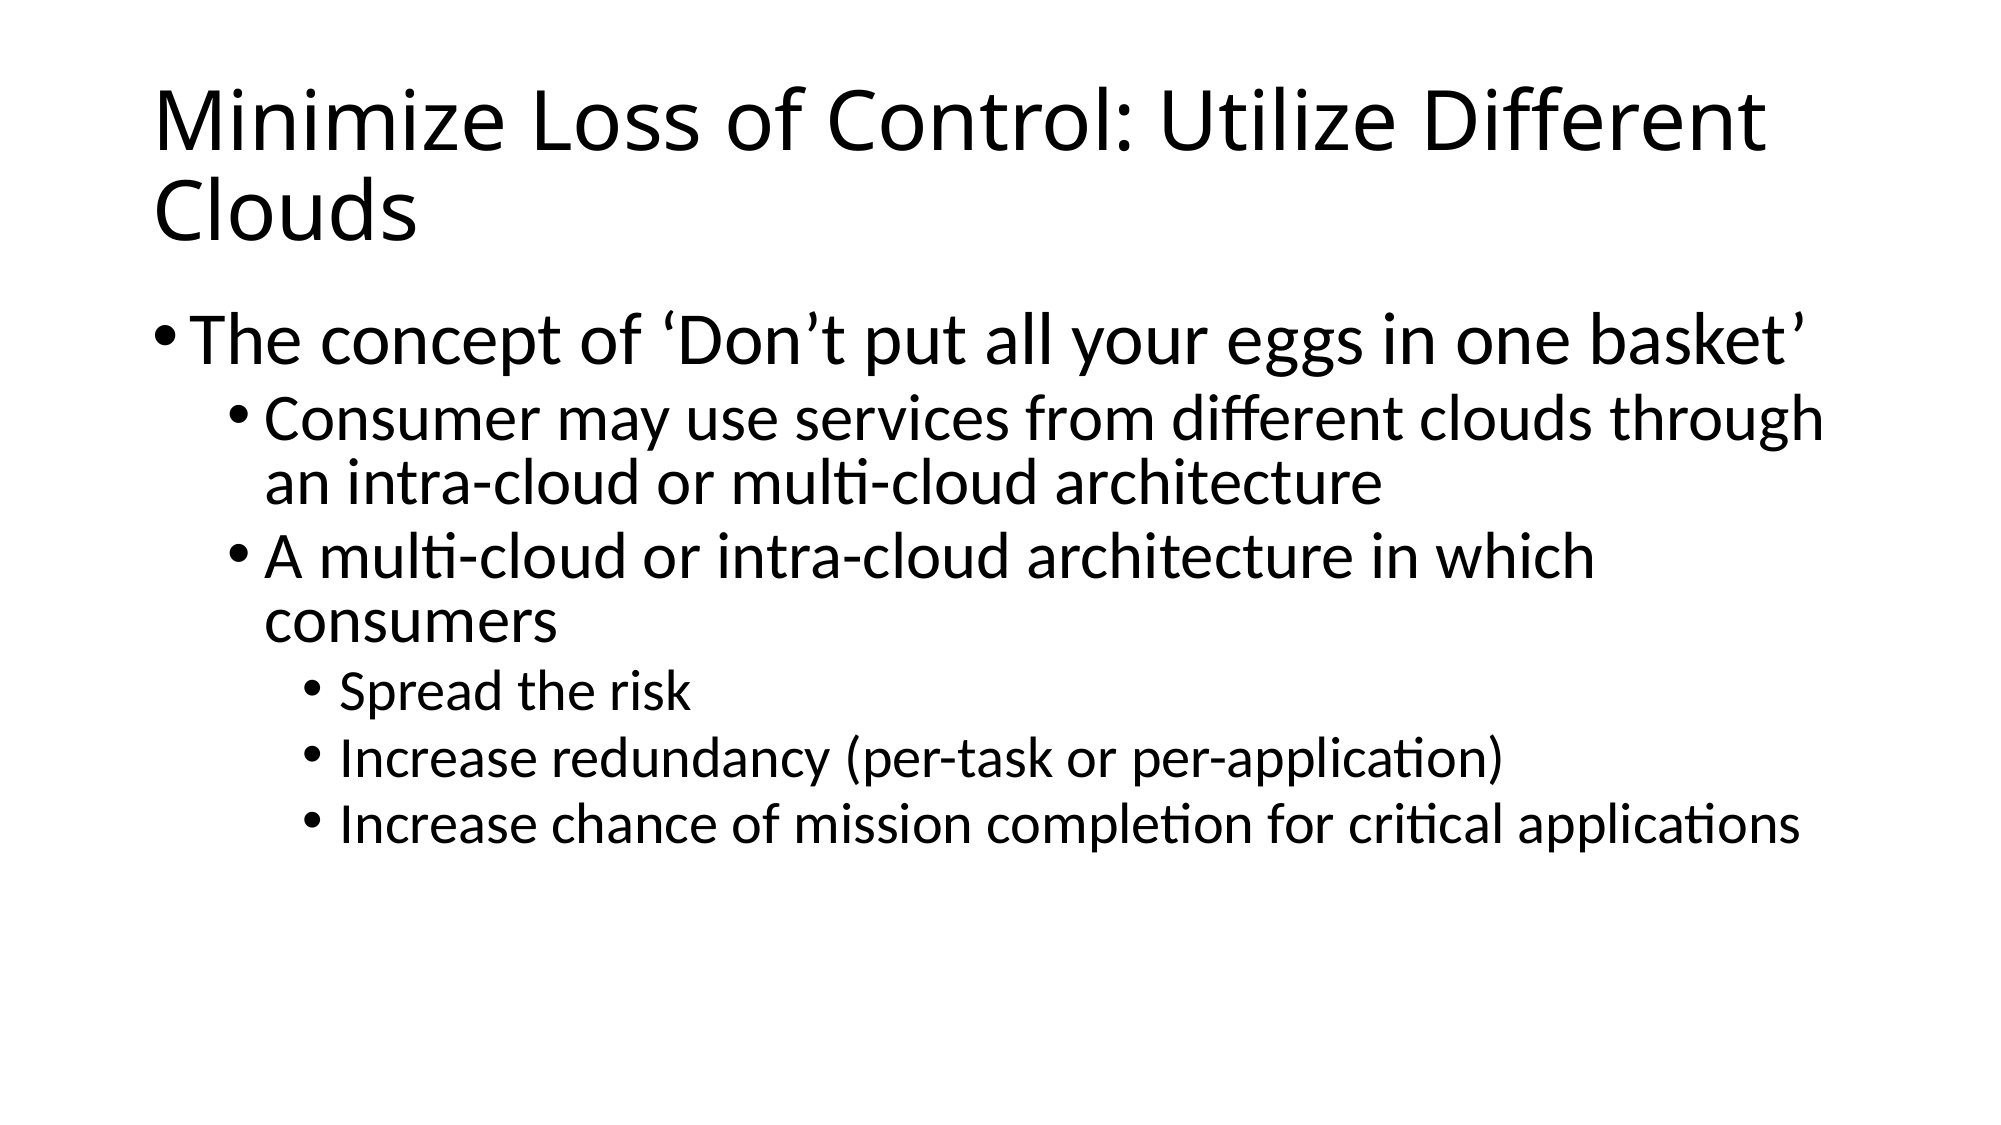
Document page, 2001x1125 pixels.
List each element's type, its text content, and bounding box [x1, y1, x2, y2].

title Minimize Loss of Control: Utilize Different Clouds [137, 59, 1863, 278]
list The concept of ‘Don’t put all your eggs in one basket’ Consumer may use services from different clouds through an intra-cloud or multi-cloud architecture A multi-cloud or intra-cloud architecture in which consumers Spread the risk Increase redundancy (per-task or per-application) Increase chance of mission completion for critical applications [137, 299, 1863, 1014]
